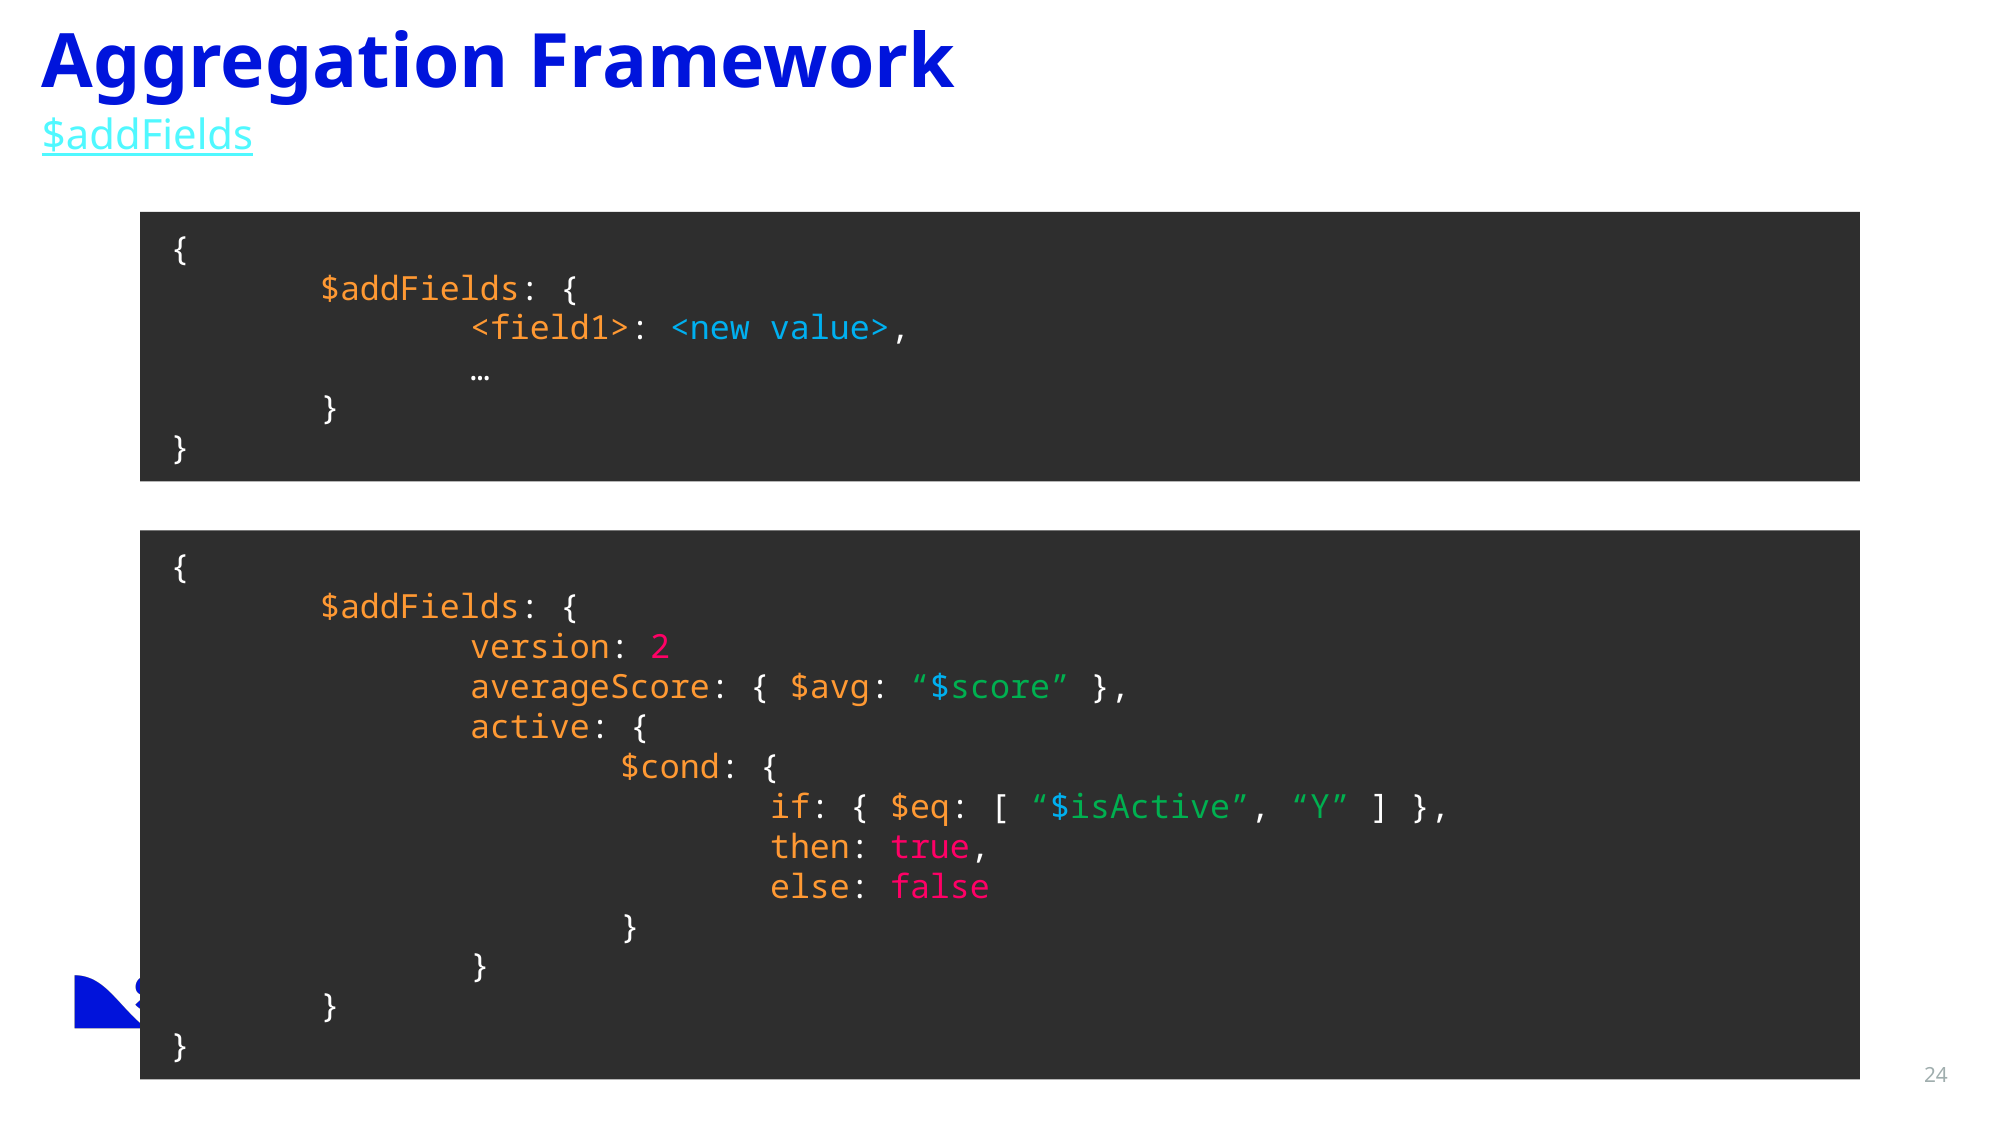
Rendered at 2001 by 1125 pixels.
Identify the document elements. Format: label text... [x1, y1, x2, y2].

text_box { $addFields: { version: 2 averageScore: { $avg: “$score” }, active: { $cond: { if: { $eq: [ “$isActive”, “Y” ] }, then: true, else: false } } } } [140, 530, 1860, 1080]
text_box $addFields [41, 108, 1191, 161]
picture [48, 932, 140, 1076]
text_box Aggregation Framework [41, 23, 1191, 100]
slide_number 24 [1835, 1051, 1948, 1090]
text_box { $addFields: { <field1>: <new value>, … } } [140, 211, 1860, 482]
